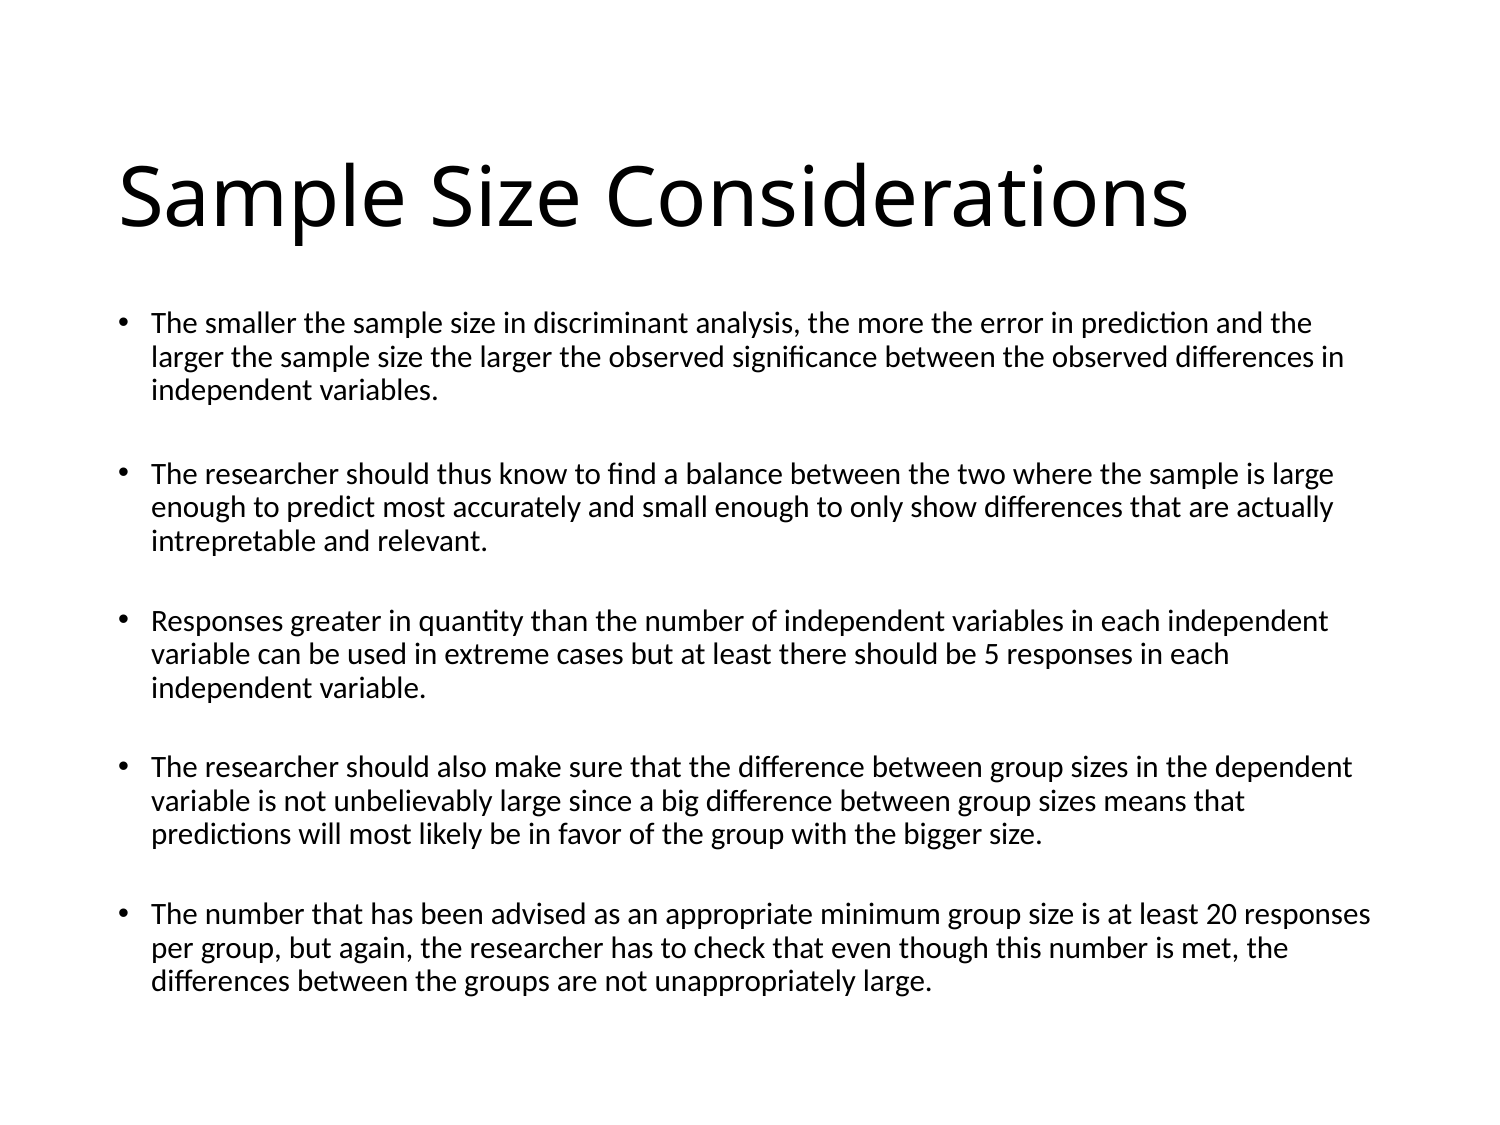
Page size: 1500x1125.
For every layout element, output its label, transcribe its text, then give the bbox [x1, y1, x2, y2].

title Sample Size Considerations [103, 59, 1397, 278]
list The smaller the sample size in discriminant analysis, the more the error in prediction and the larger the sample size the larger the observed significance between the observed differences in independent variables. The researcher should thus know to find a balance between the two where the sample is large enough to predict most accurately and small enough to only show differences that are actually intrepretable and relevant. Responses greater in quantity than the number of independent variables in each independent variable can be used in extreme cases but at least there should be 5 responses in each independent variable. The researcher should also make sure that the difference between group sizes in the dependent variable is not unbelievably large since a big difference between group sizes means that predictions will most likely be in favor of the group with the bigger size. The number that has been advised as an appropriate minimum group size is at least 20 responses per group, but again, the researcher has to check that even though this number is met, the differences between the groups are not unappropriately large. [103, 299, 1397, 1014]
